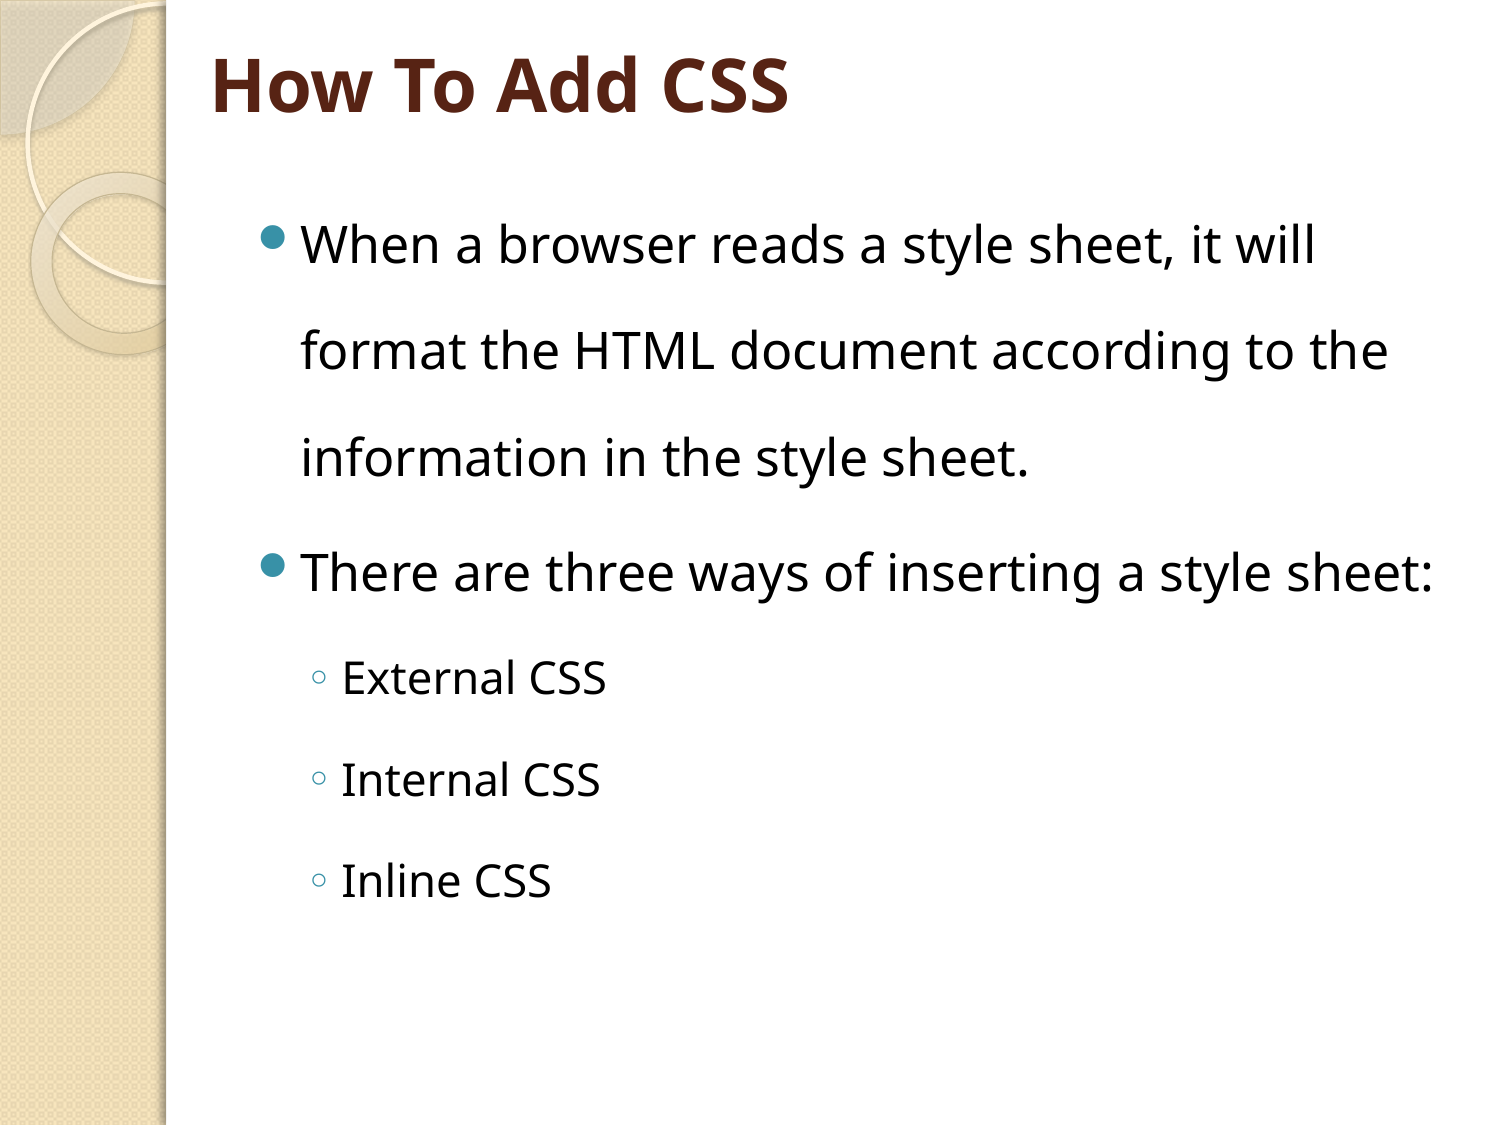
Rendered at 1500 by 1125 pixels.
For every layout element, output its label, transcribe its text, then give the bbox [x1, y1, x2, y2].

title How To Add CSS [194, 30, 1425, 135]
list When a browser reads a style sheet, it will format the HTML document according to the information in the style sheet. There are three ways of inserting a style sheet: External CSS Internal CSS Inline CSS [230, 160, 1461, 949]
